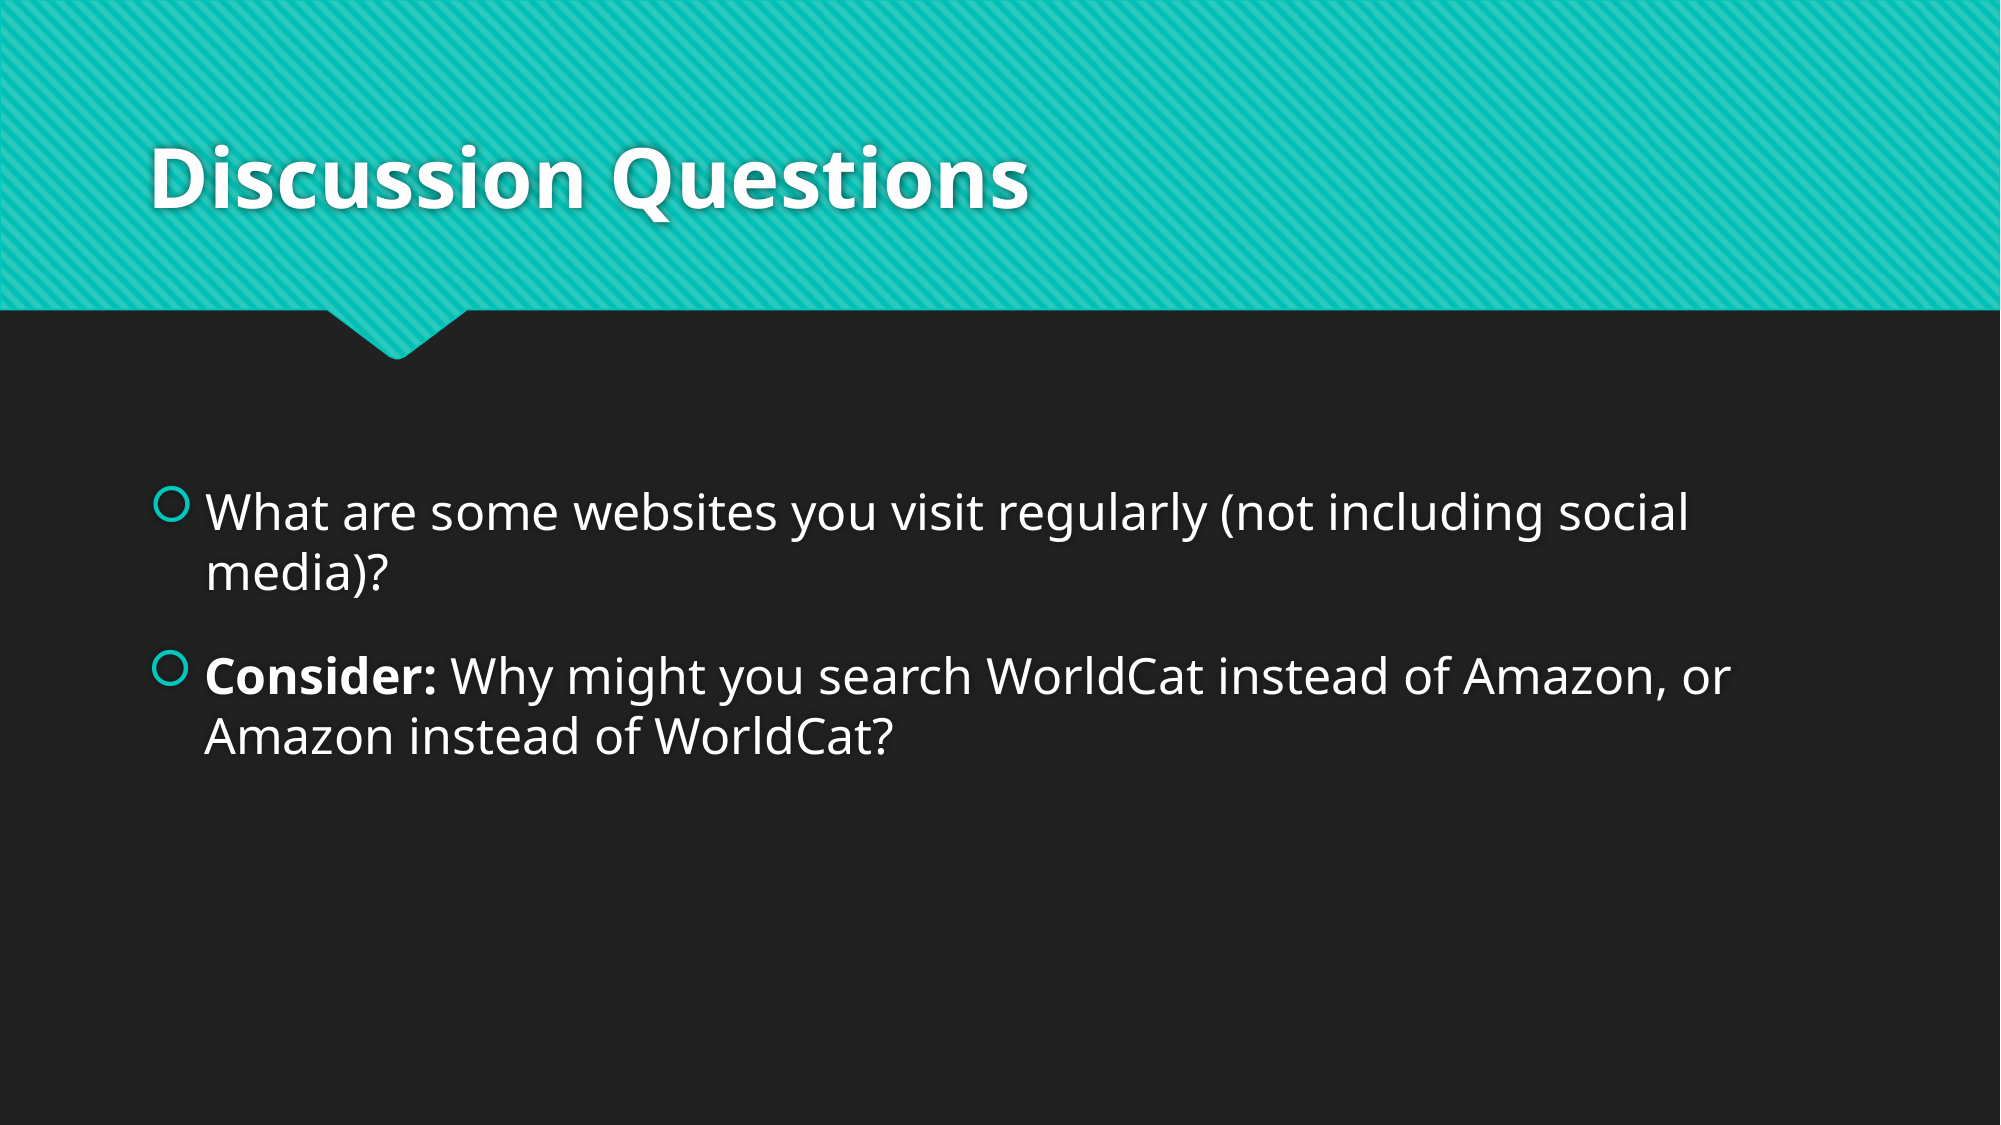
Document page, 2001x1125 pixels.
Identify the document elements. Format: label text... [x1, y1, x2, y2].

list What are some websites you visit regularly (not including social media)? [134, 364, 1866, 524]
text_box Consider: Why might you search WorldCat instead of Amazon, or Amazon instead of WorldCat? [132, 528, 1865, 881]
title Discussion Questions [132, 73, 1868, 233]
